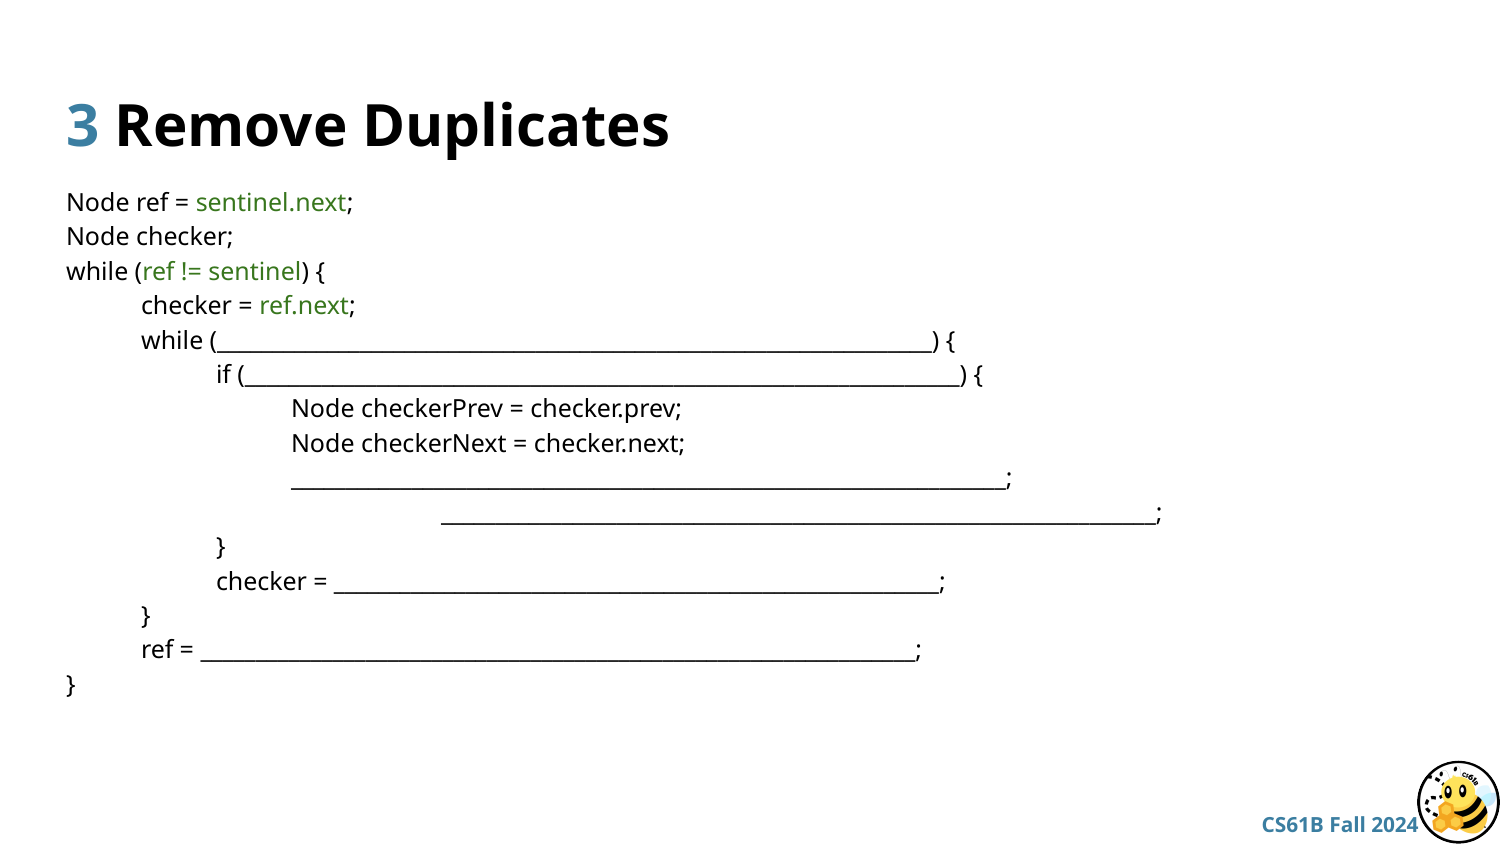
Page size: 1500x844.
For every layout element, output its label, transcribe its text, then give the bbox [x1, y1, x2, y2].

text_box Node ref = sentinel.next; Node checker; while (ref != sentinel) { checker = ref.next; while (_________________________________________________________________) { if (_________________________________________________________________) { Node checkerPrev = checker.prev; Node checkerNext = checker.next; _________________________________________________________________; _________________________________________________________________; } checker = _______________________________________________________; } ref = _________________________________________________________________; } [51, 166, 1402, 714]
title 3 Remove Duplicates [51, 72, 1449, 167]
picture [1417, 760, 1500, 844]
